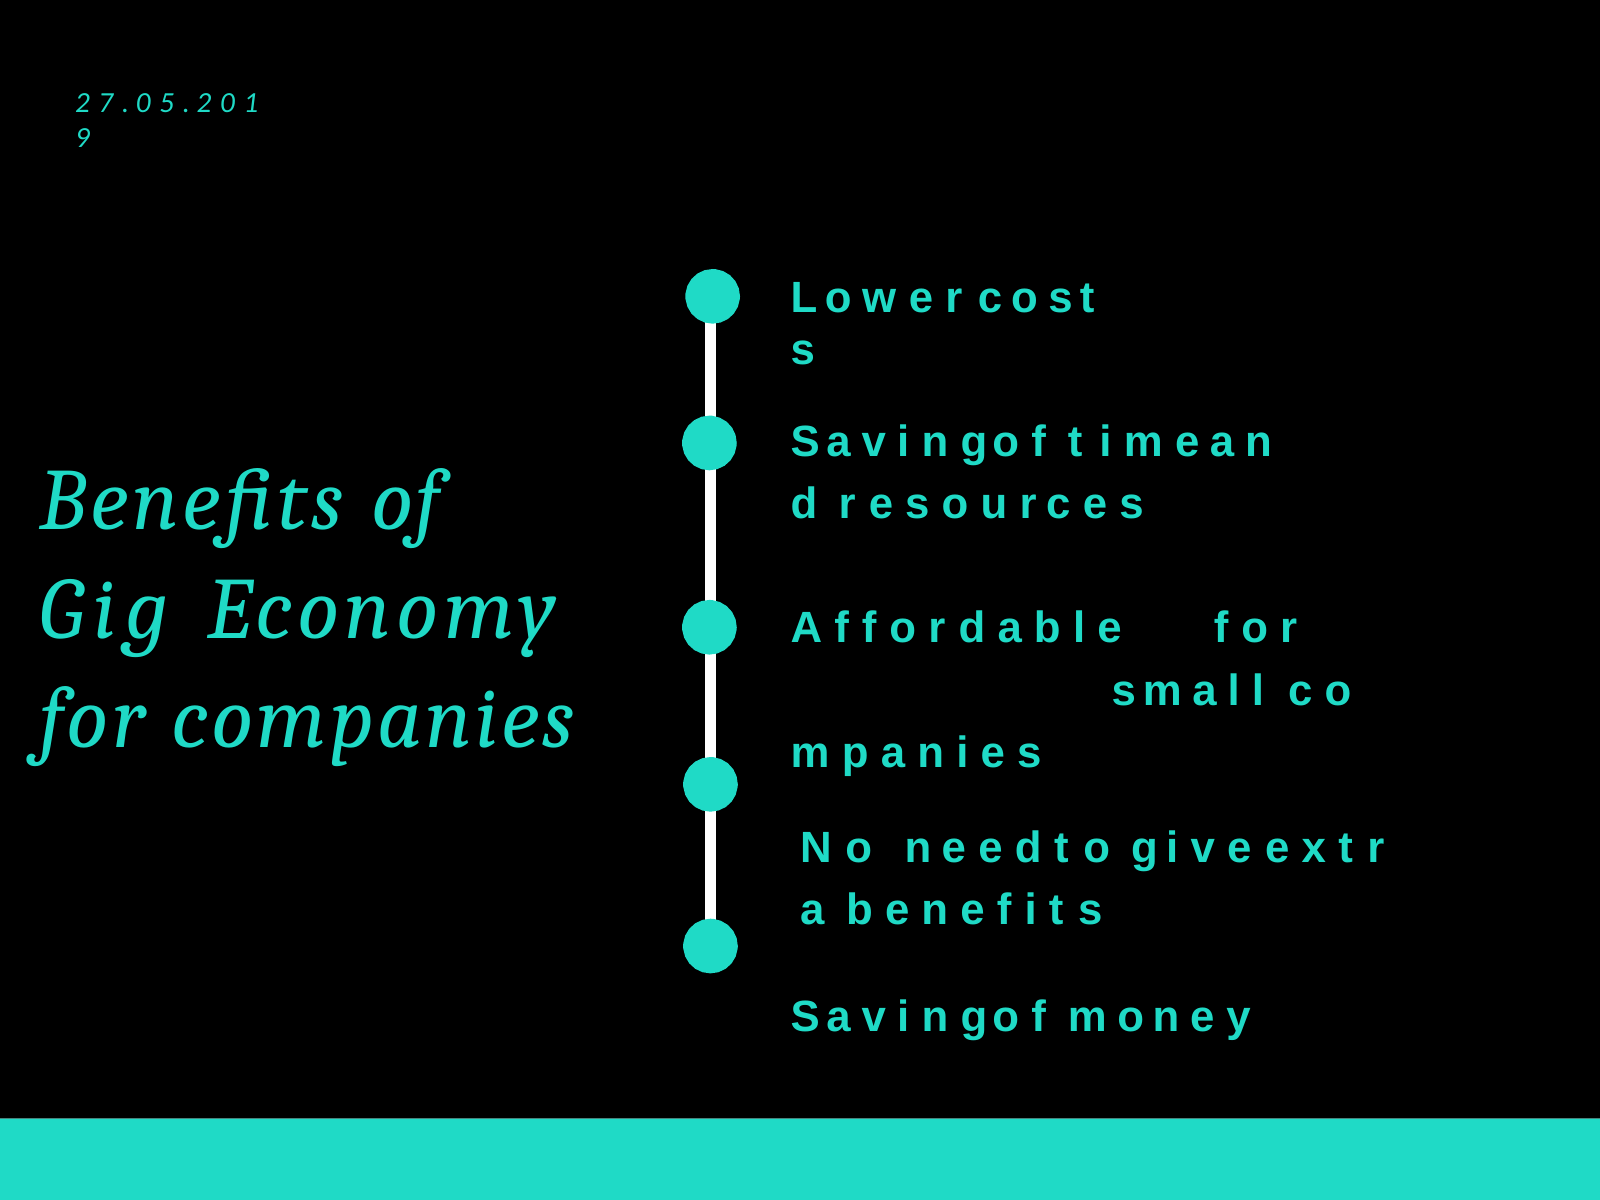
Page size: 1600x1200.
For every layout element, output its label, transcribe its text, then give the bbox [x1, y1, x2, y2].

title L o w e r c o s t s [788, 265, 1115, 400]
text_box [683, 918, 738, 974]
text_box Benefits of Gig Economy for companies [37, 435, 599, 766]
text_box [683, 757, 738, 812]
text_box [685, 268, 741, 324]
text_box S a v i n g o f t i m e a n d r e s o u r c e s A f f o r d a b l e f o r s m a l l c o m p a n i e s N o n e e d t o g i v e e x t r a b e n e f i t s S a v i n g o f m o n e y [788, 400, 1397, 1041]
text_box [682, 415, 737, 471]
text_box 2 7 . 0 5 . 2 0 1 9 [72, 81, 279, 154]
text_box [682, 599, 737, 655]
text_box [0, 1118, 1600, 1200]
